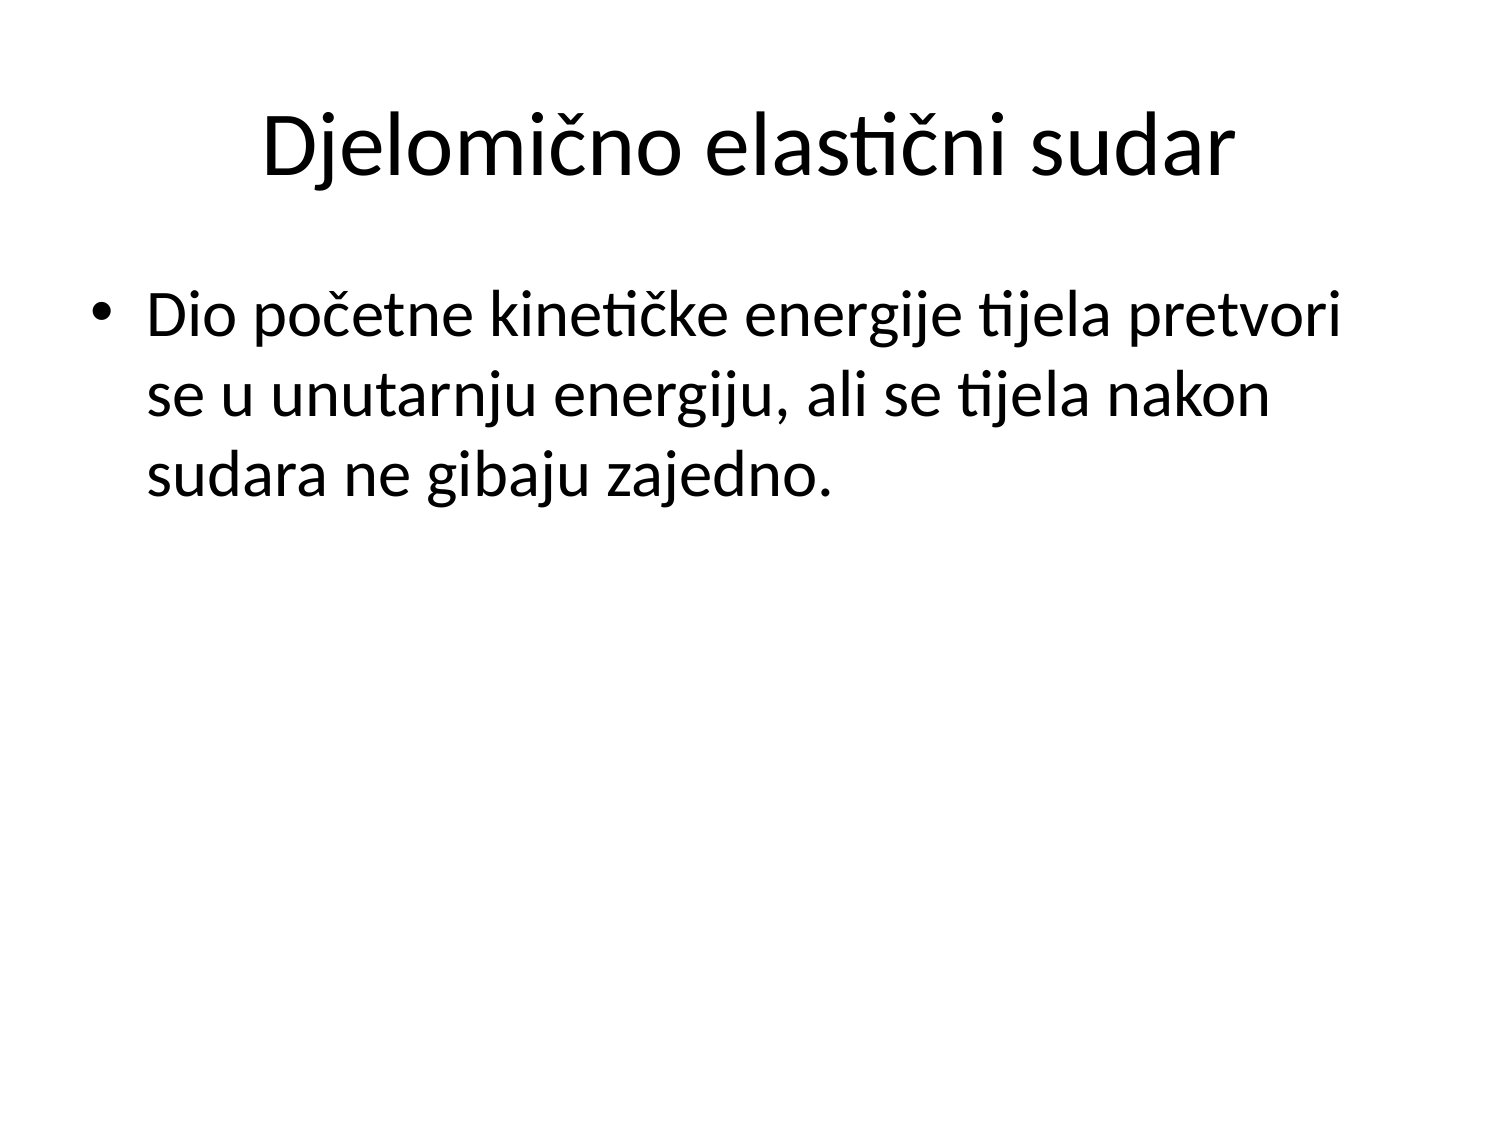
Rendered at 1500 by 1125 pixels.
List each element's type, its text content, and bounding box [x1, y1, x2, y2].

title Djelomično elastični sudar [75, 45, 1425, 233]
list Dio početne kinetičke energije tijela pretvori se u unutarnju energiju, ali se tijela nakon sudara ne gibaju zajedno. [75, 262, 1425, 1005]
